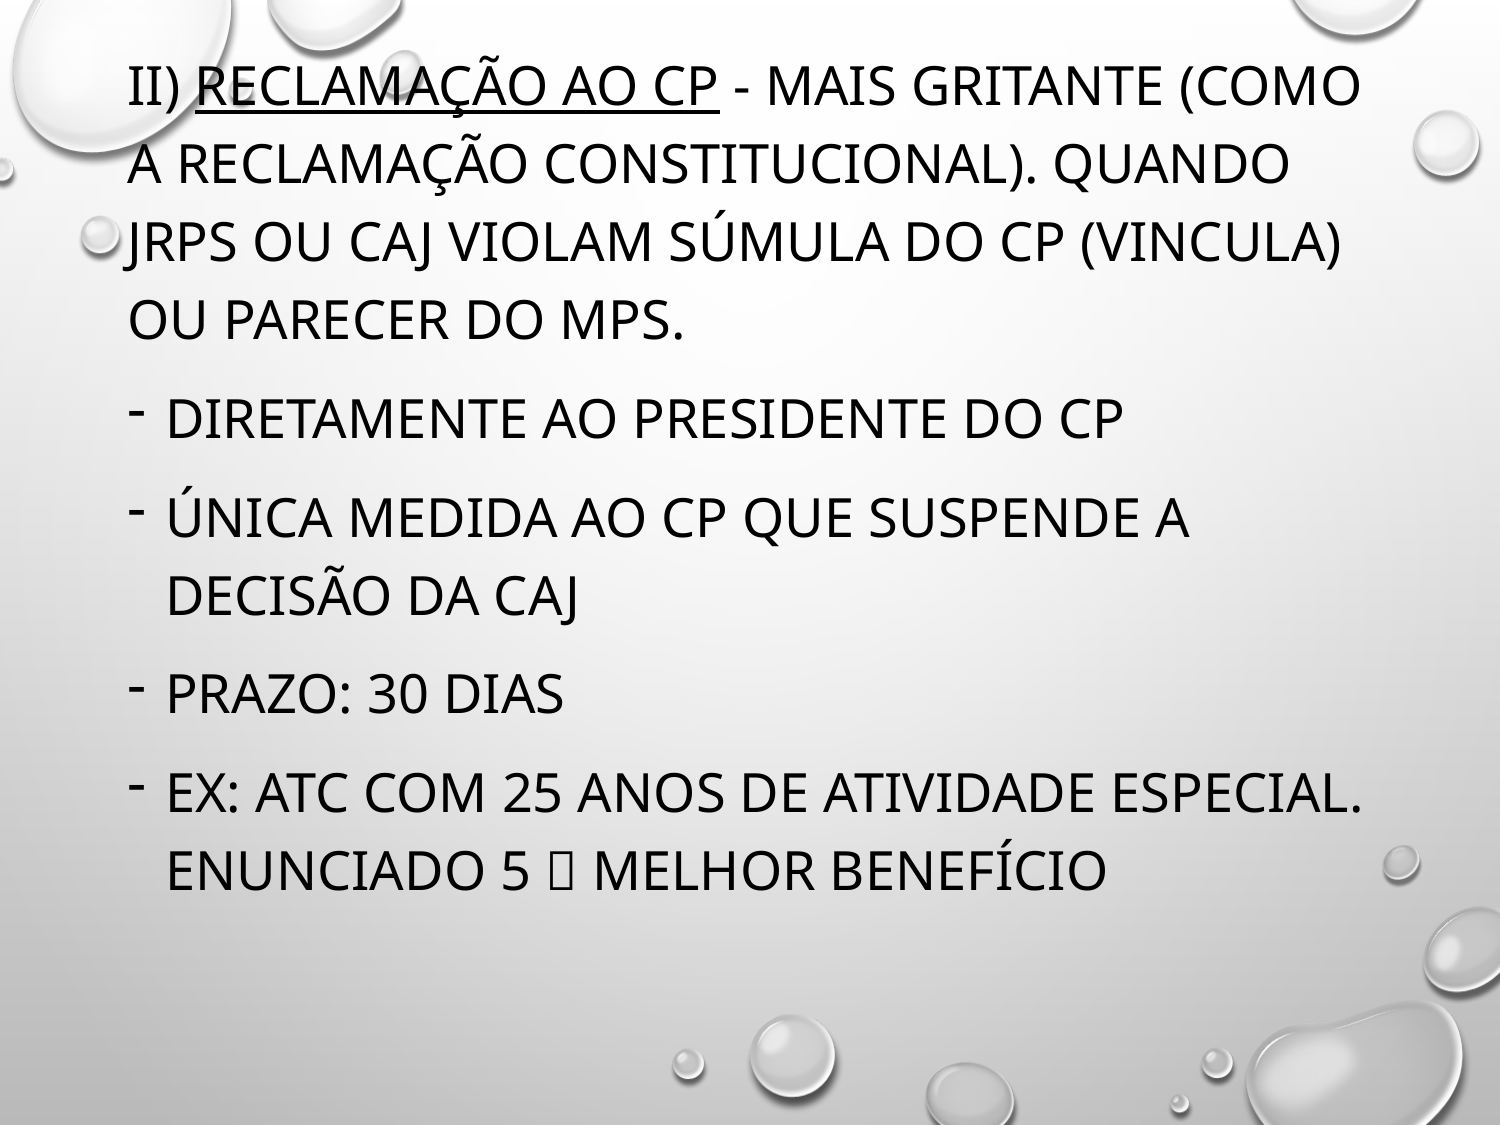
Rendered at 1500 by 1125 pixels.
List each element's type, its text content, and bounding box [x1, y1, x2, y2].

picture [0, 0, 1500, 1125]
list II) Reclamação ao CP - mais gritante (como a reclamação constitucional). Quando JRPS ou CAJ violam Súmula do CP (vincula) ou parecer do MPS. Diretamente ao presidente do CP Única medida ao CP que suspende a decisão da CAJ Prazo: 30 dias Ex: ATC com 25 anos de atividade especial. Enunciado 5  melhor benefício [112, 31, 1388, 1000]
